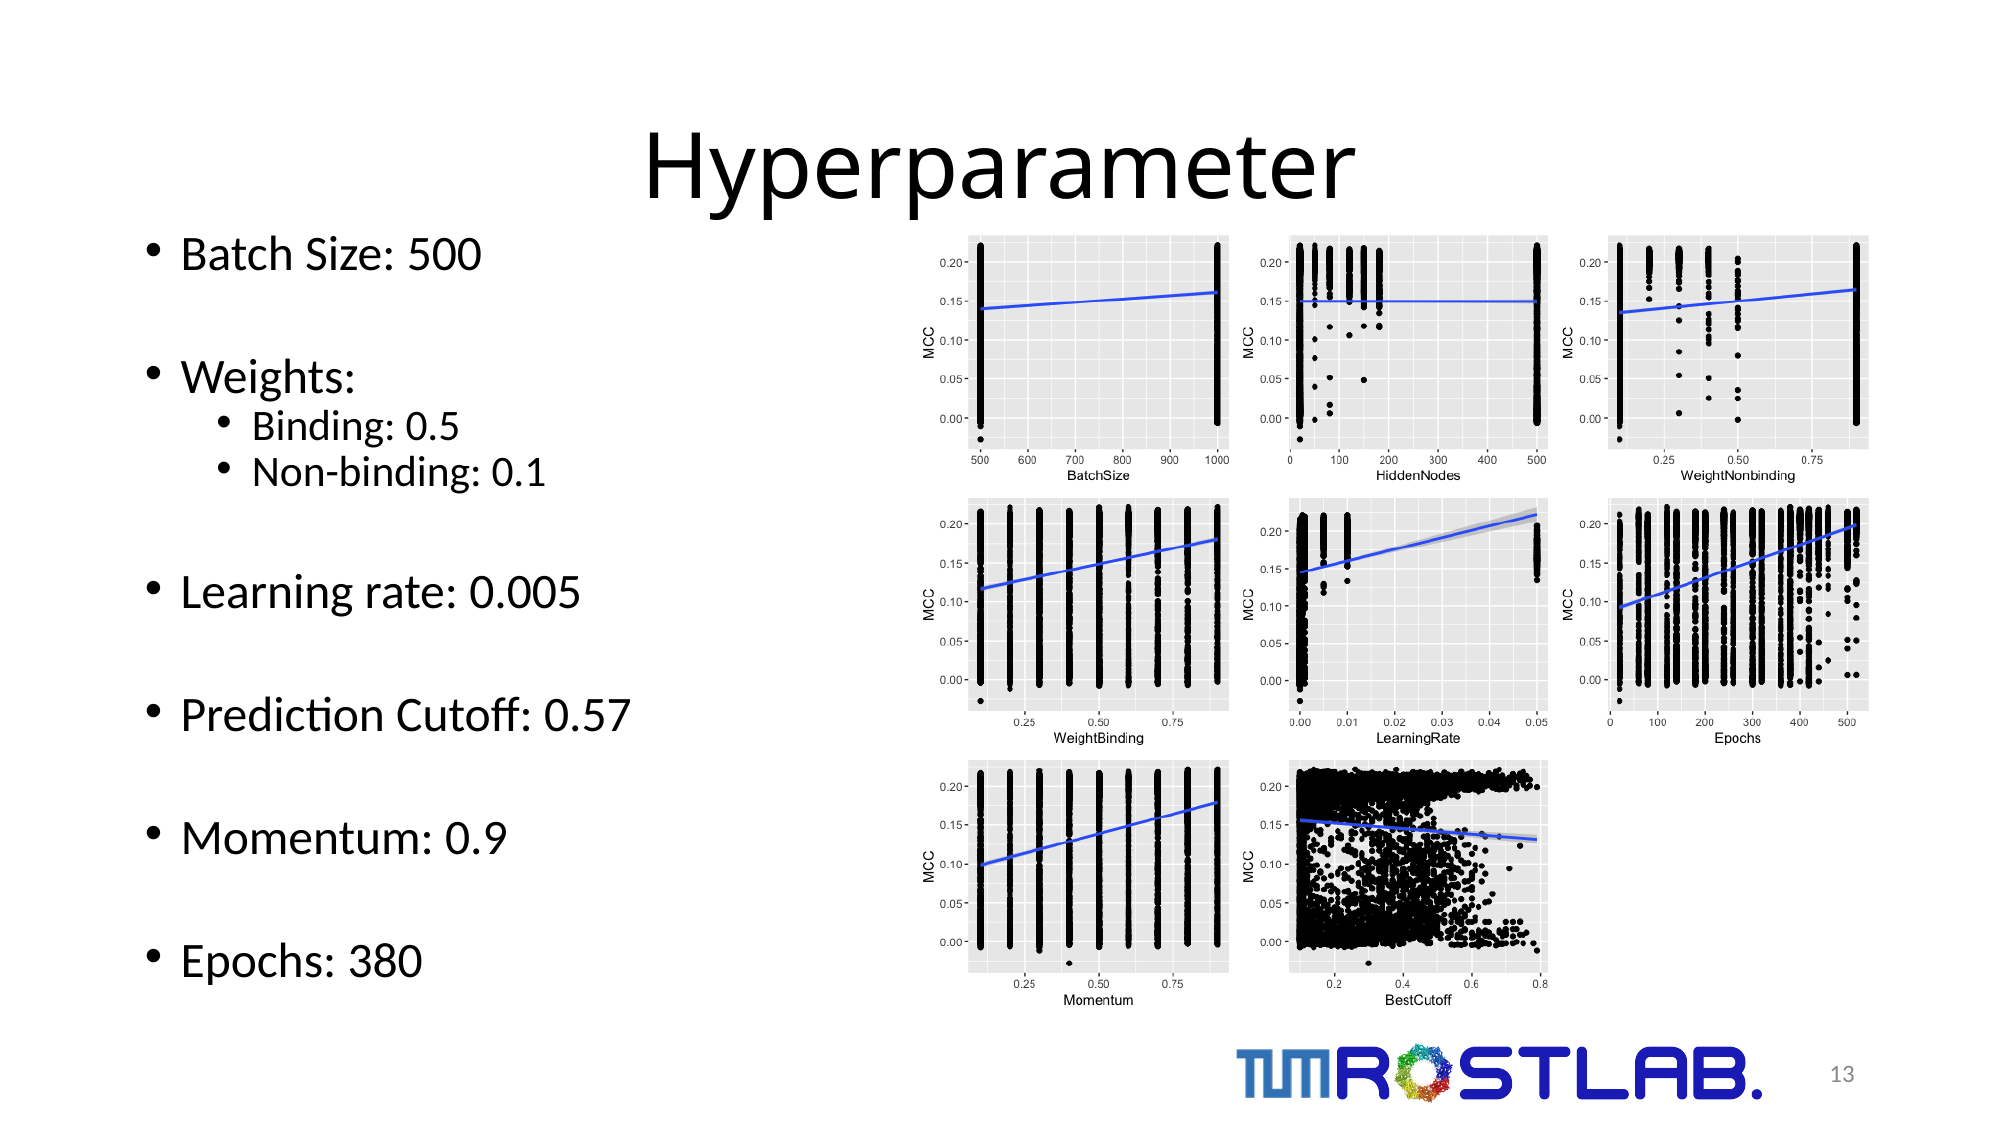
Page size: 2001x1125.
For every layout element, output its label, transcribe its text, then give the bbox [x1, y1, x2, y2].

slide_number 13 [1818, 1050, 1863, 1096]
title Hyperparameter [136, 59, 1863, 228]
picture [1230, 1043, 1336, 1103]
list Batch Size: 500 Weights: Binding: 0.5 Non-binding: 0.1 Learning rate: 0.005 Prediction Cutoff: 0.57 Momentum: 0.9 Epochs: 380 [136, 228, 915, 1014]
picture [915, 228, 1876, 1014]
picture [1337, 1043, 1762, 1103]
